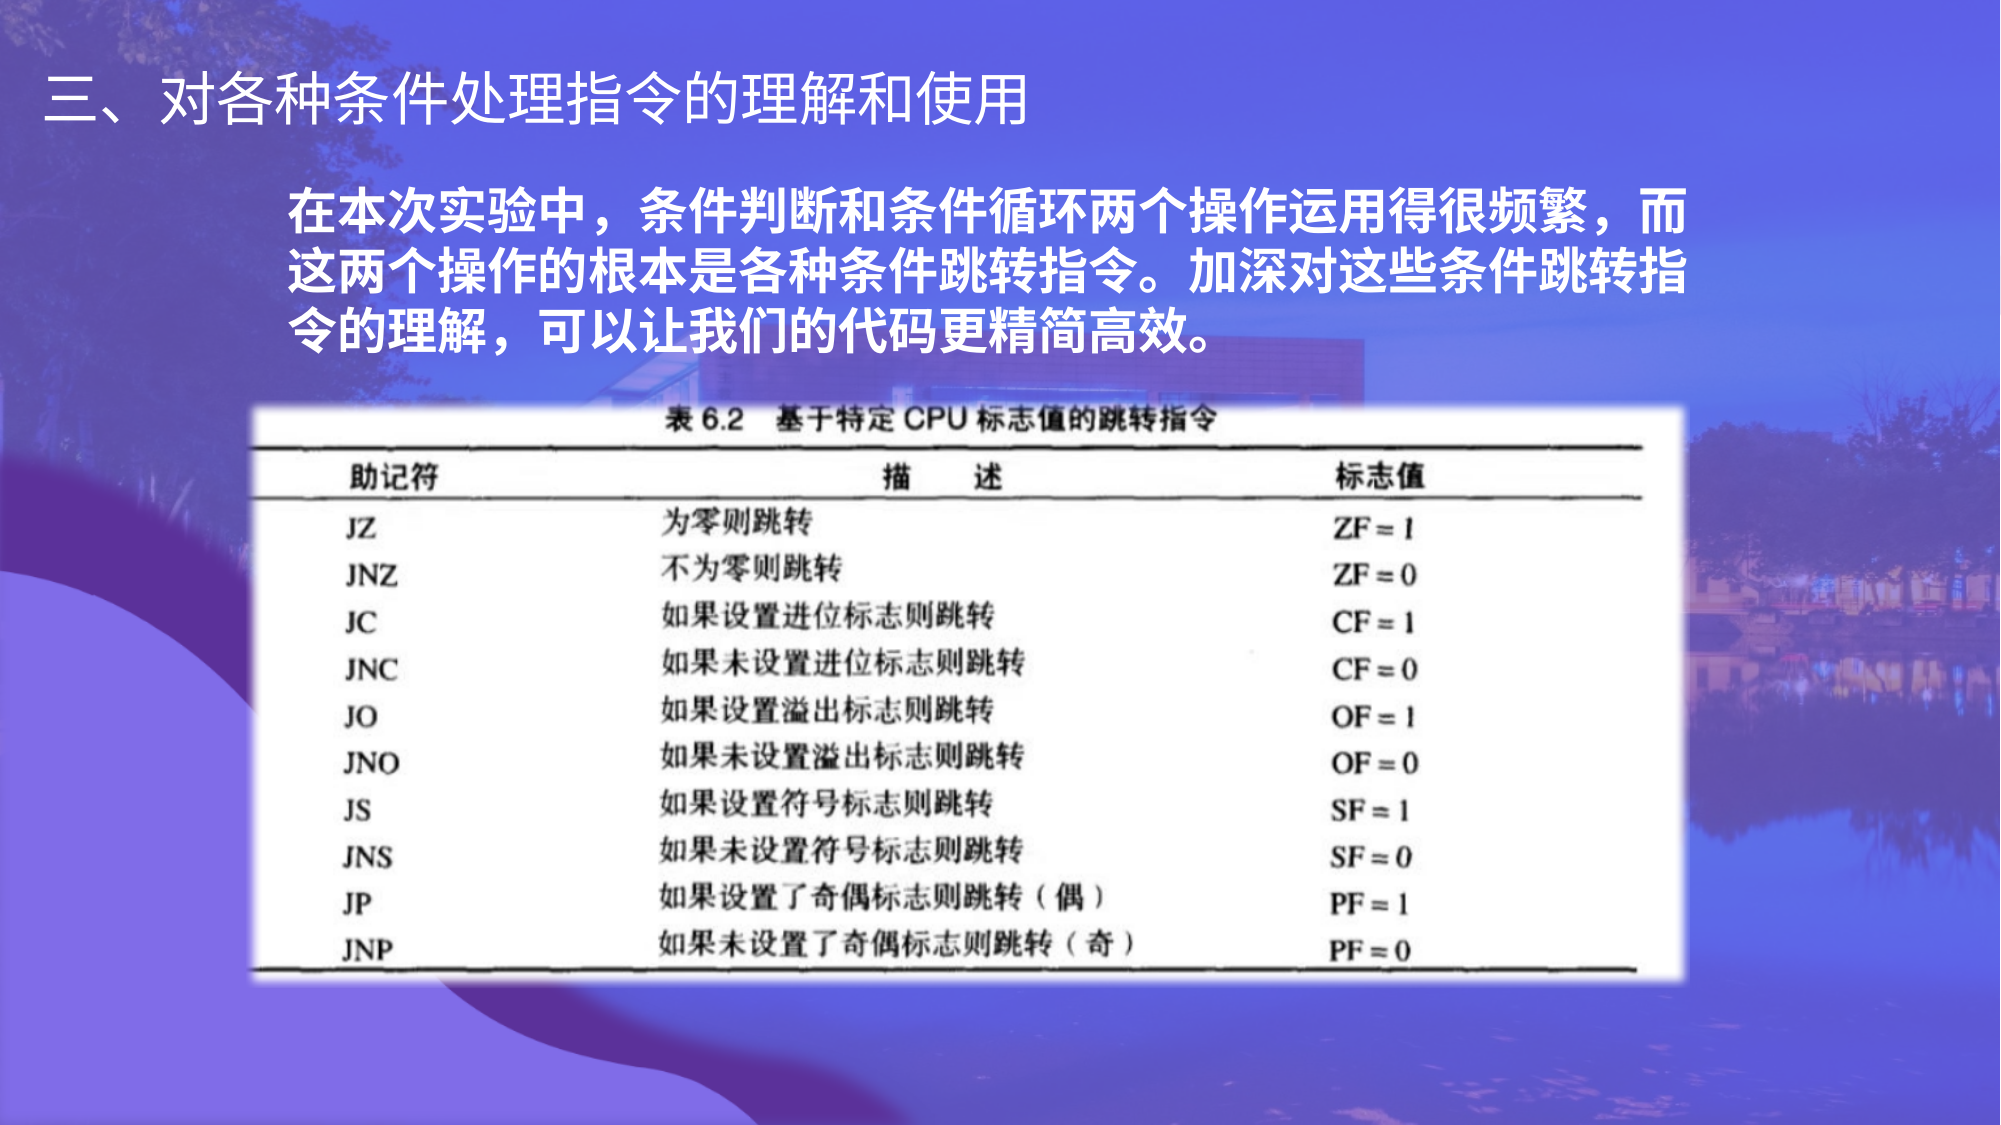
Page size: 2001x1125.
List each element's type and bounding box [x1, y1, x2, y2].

picture [130, 276, 1690, 1125]
text_box [0, 0, 2000, 1125]
